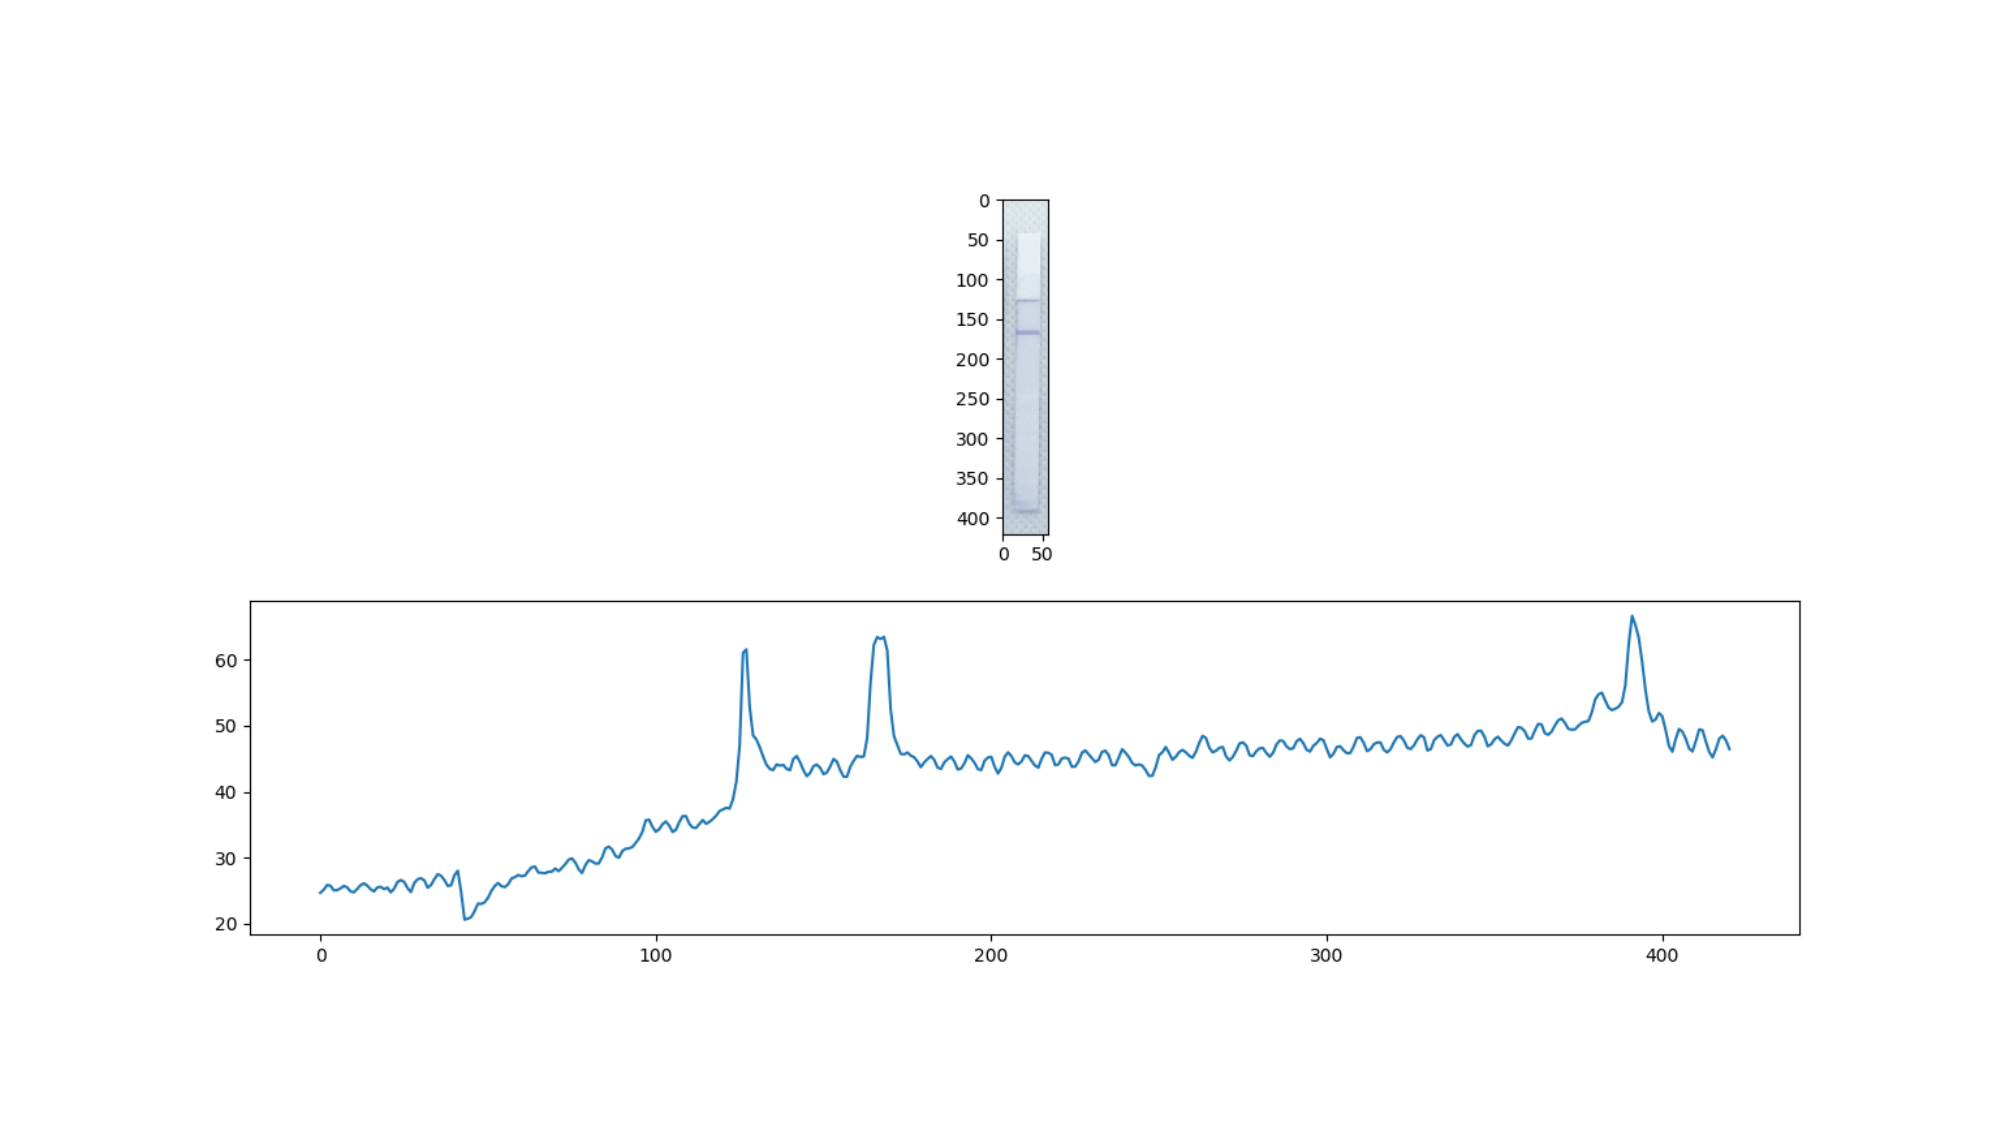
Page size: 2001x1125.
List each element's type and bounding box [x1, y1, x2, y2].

picture [0, 85, 2000, 1040]
